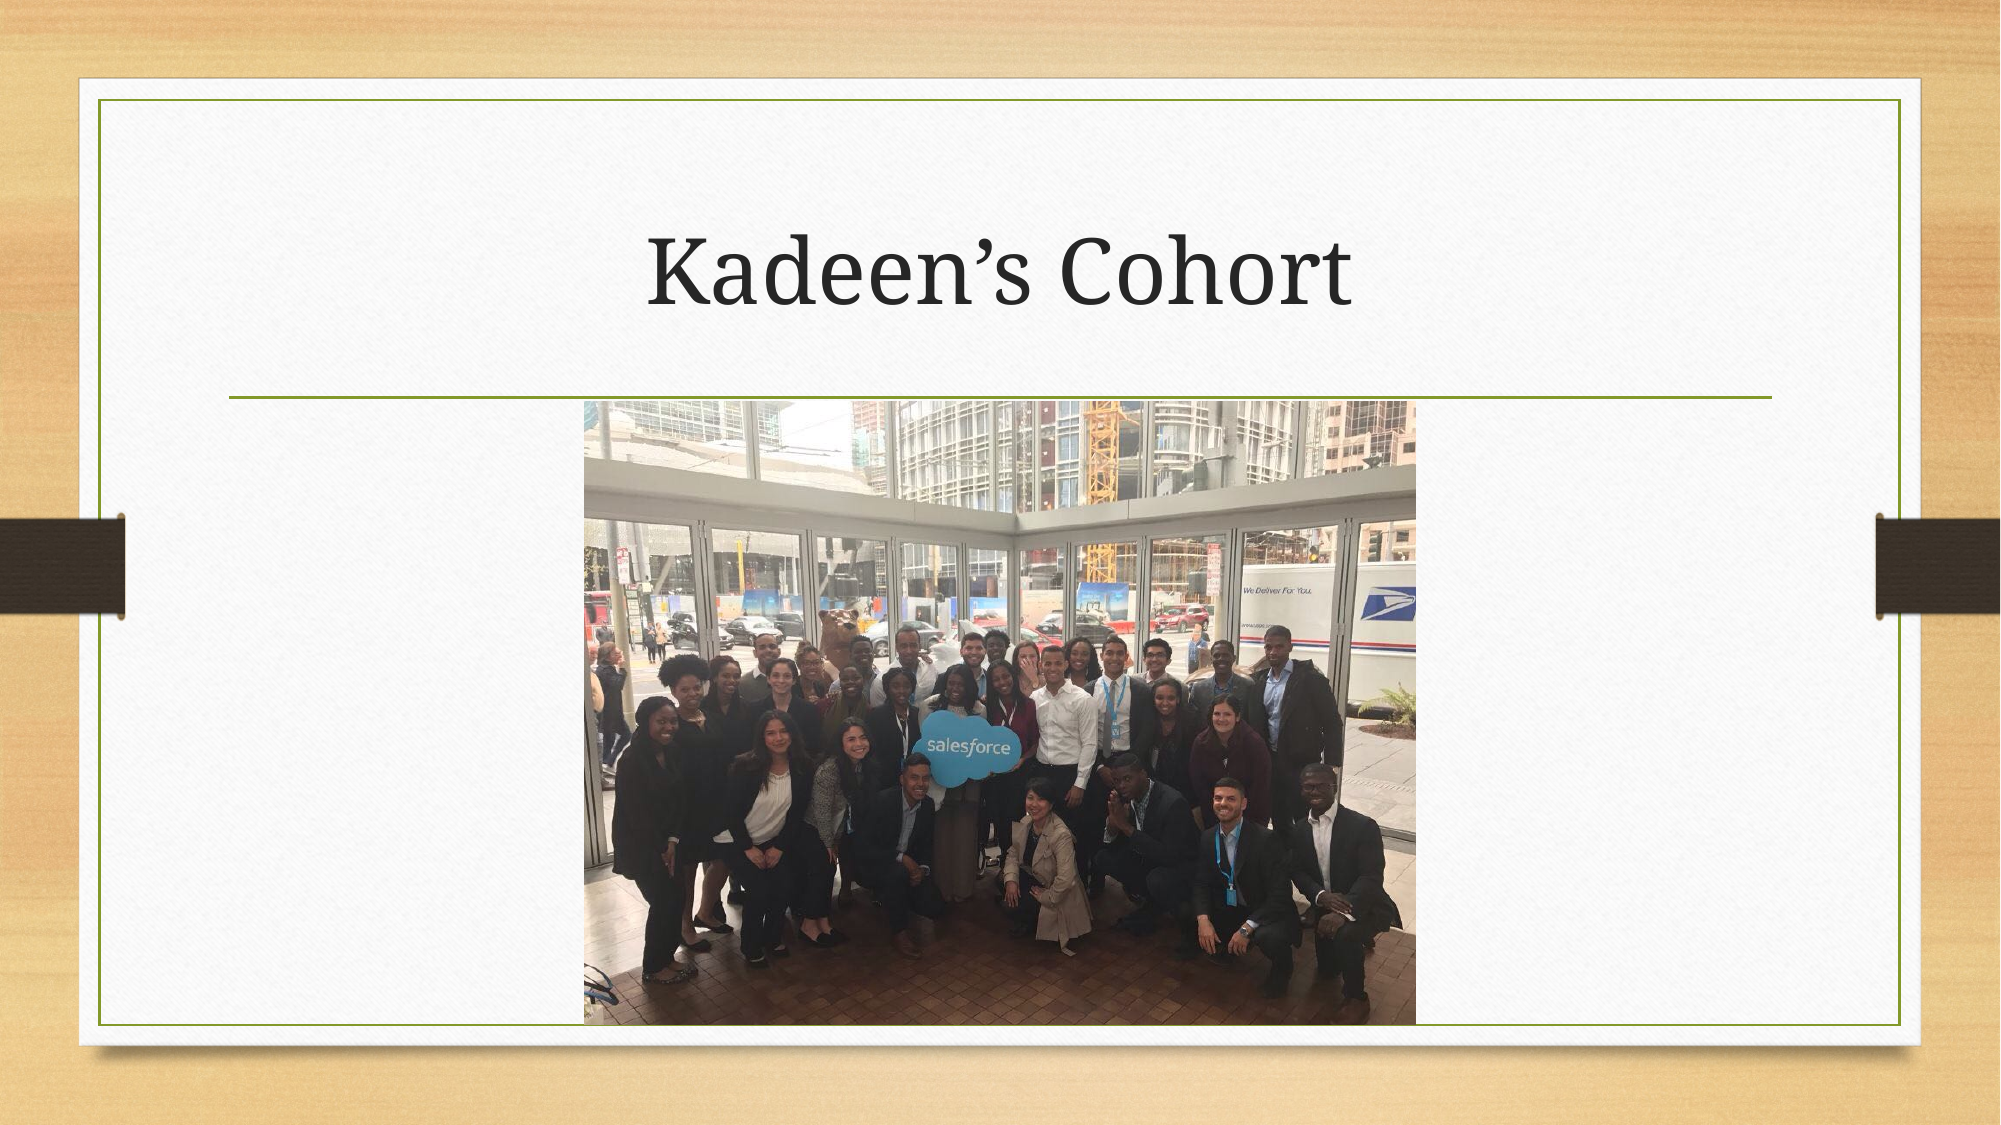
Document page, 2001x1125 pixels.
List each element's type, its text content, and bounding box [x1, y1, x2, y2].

picture [0, 0, 2001, 1125]
title Kadeen’s Cohort [212, 161, 1788, 375]
